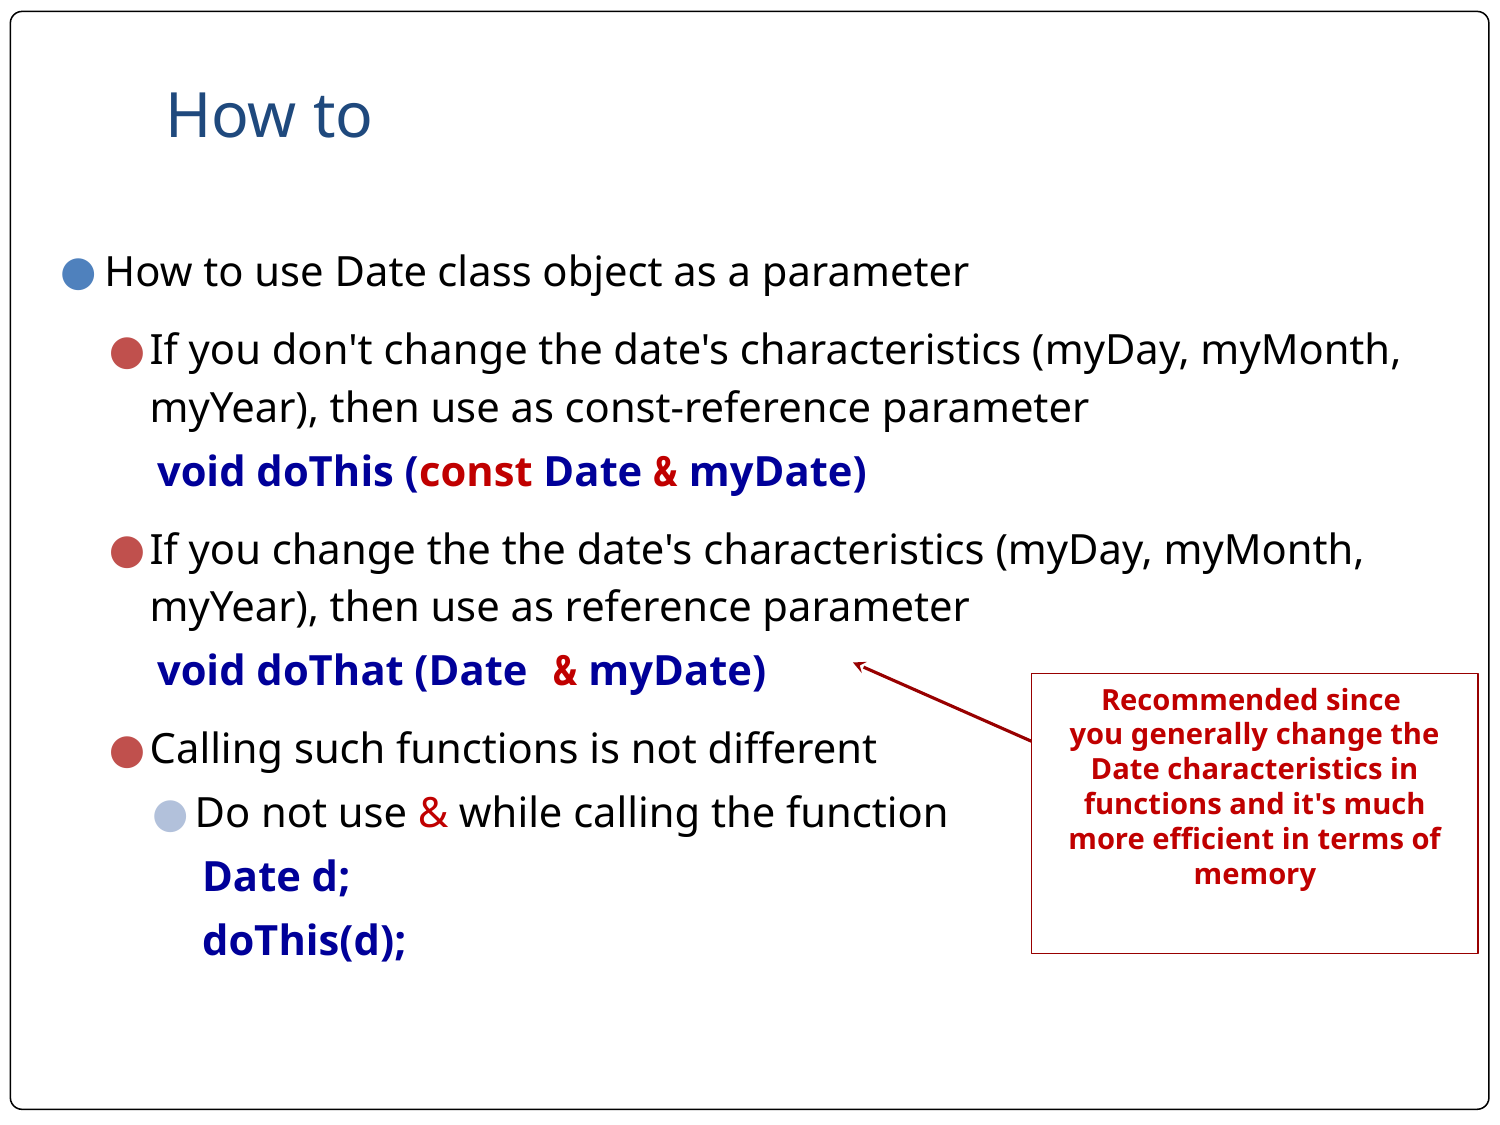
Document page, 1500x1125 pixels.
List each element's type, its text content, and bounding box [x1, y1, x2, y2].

list How to use Date class object as a parameter If you don't change the date's characteristics (myDay, myMonth, myYear), then use as const-reference parameter void doThis (const Date & myDate) If you change the the date's characteristics (myDay, myMonth, myYear), then use as reference parameter void doThat (Date & myDate) Calling such functions is not different Do not use & while calling the function Date d; doThis(d); [44, 229, 1464, 1024]
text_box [852, 662, 1032, 742]
text_box Recommended since you generally change the Date characteristics in functions and it's much more efficient in terms of memory [1031, 673, 1479, 954]
title How to [150, 40, 1425, 166]
